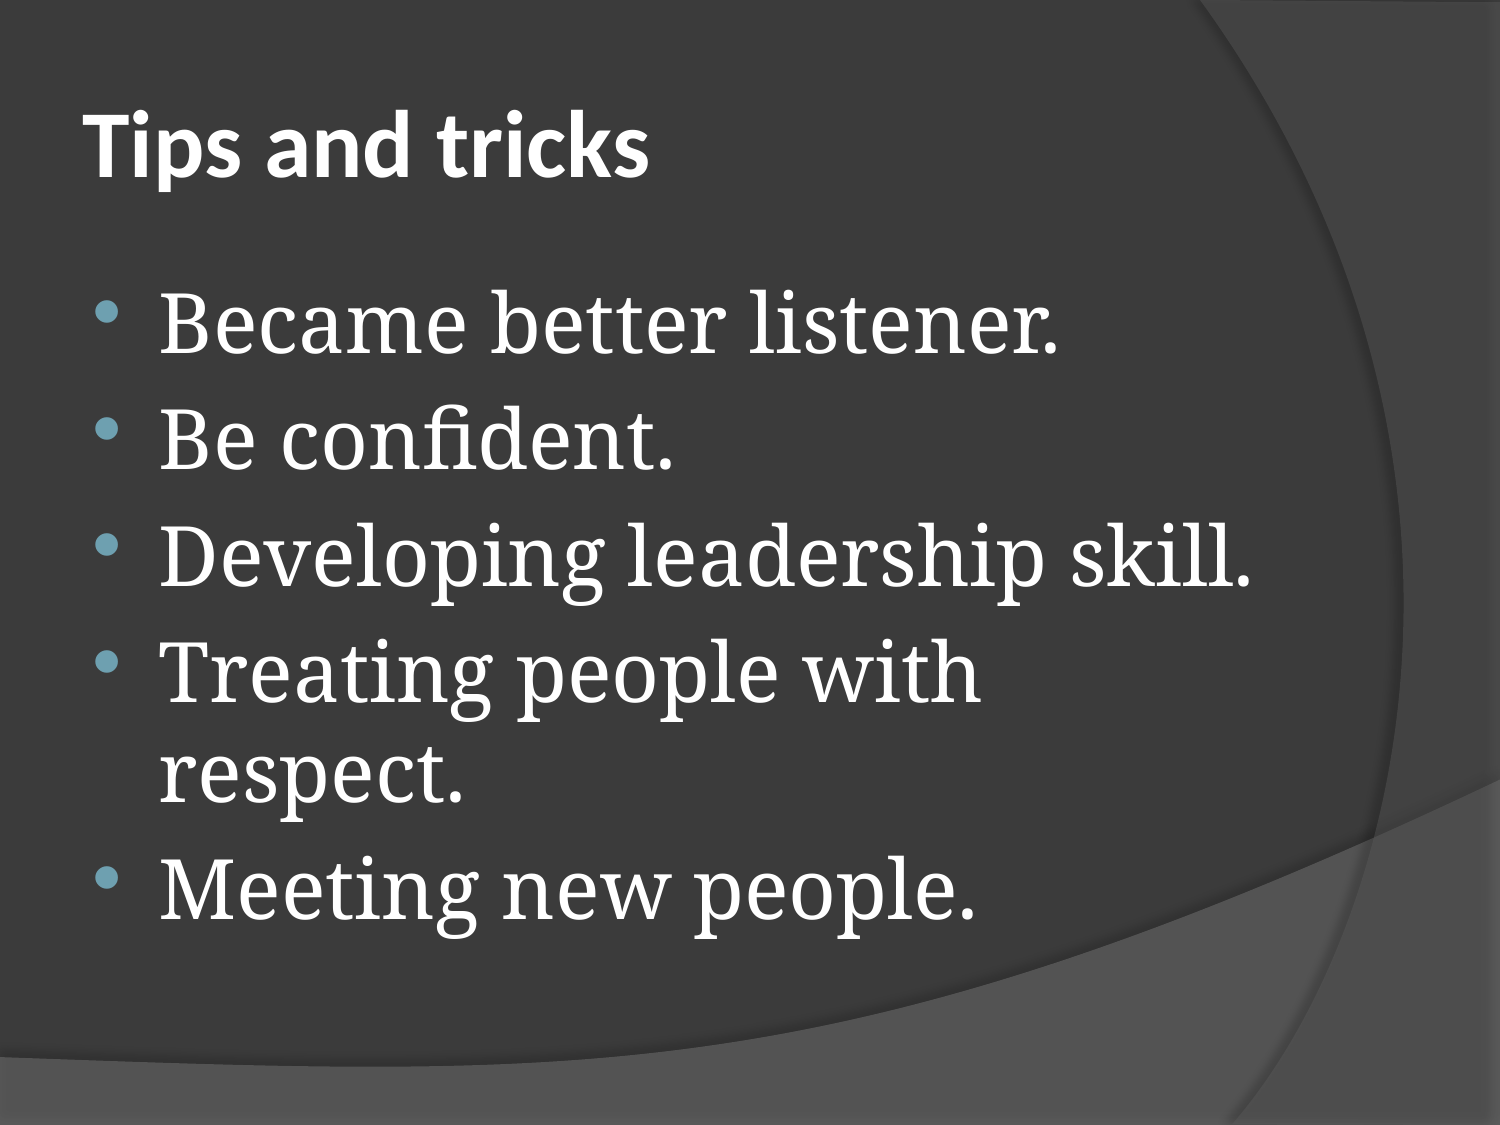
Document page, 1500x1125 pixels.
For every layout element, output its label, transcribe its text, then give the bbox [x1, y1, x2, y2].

list Became better listener. Be confident. Developing leadership skill. Treating people with respect. Meeting new people. [75, 262, 1300, 1005]
title Tips and tricks [75, 45, 1300, 233]
